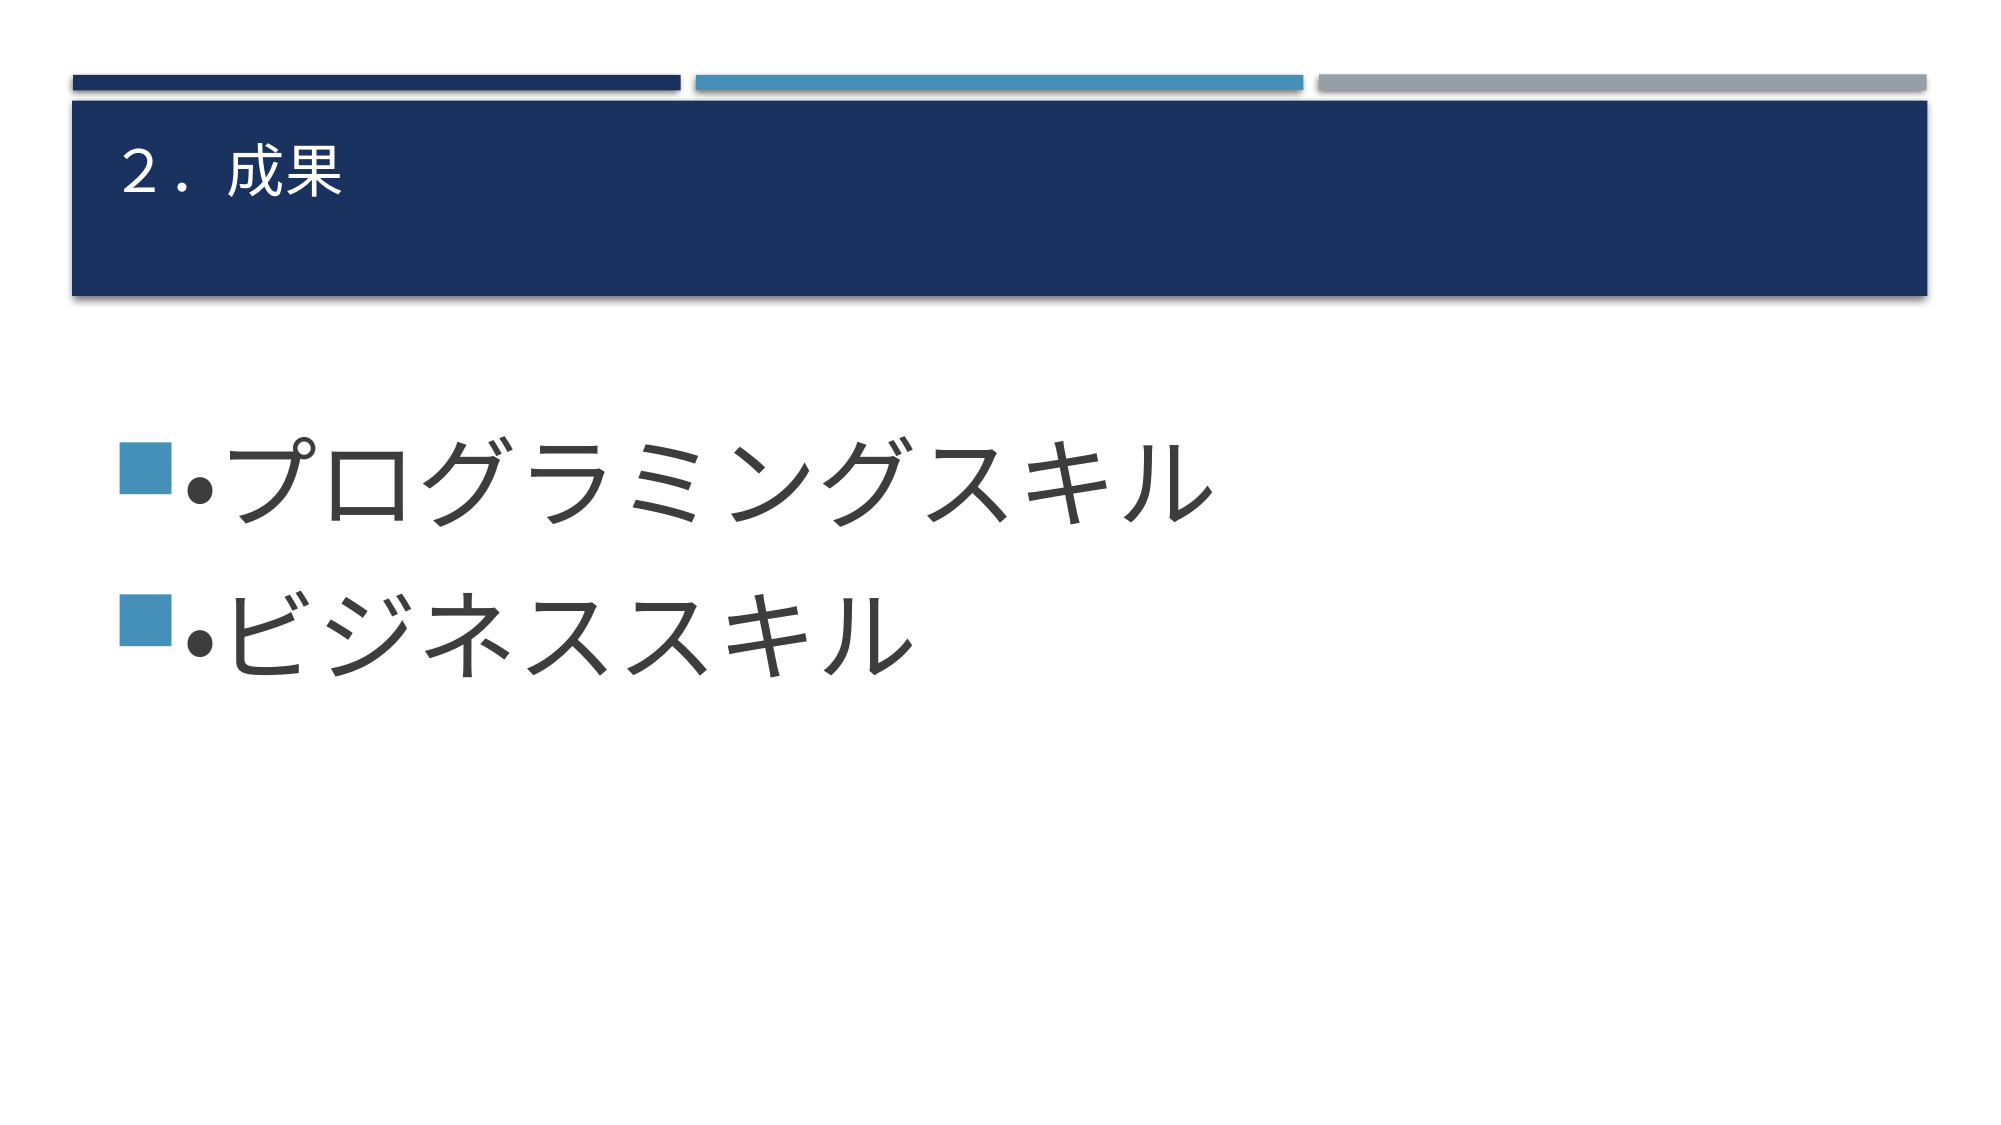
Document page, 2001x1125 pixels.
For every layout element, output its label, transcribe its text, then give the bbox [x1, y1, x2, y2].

title ２．成果 [95, 115, 1905, 282]
list ・プログラミングスキル ・ビジネススキル [95, 357, 1905, 962]
